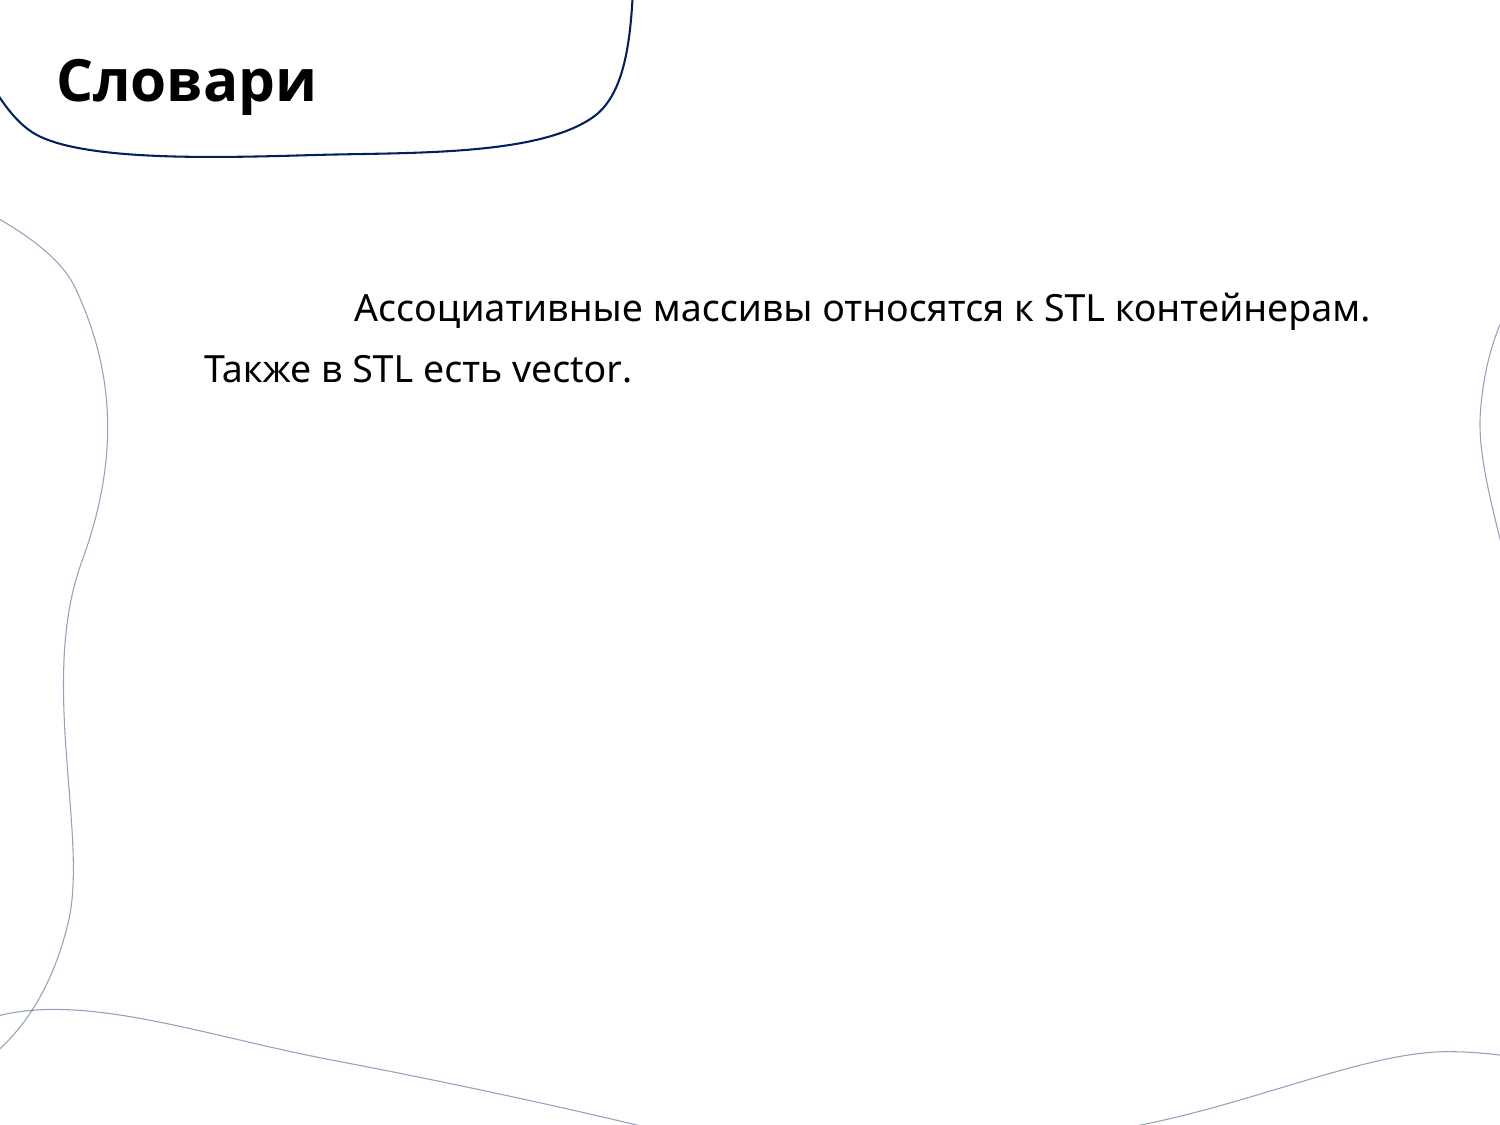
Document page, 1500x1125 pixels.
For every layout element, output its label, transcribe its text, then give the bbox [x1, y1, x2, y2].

title Словари [574, 109, 605, 130]
text_box [0, 218, 109, 1014]
text_box [1135, 1050, 1500, 1125]
text_box Ассоциативные массивы относятся к STL контейнерам. Также в STL есть vector. [189, 281, 1390, 521]
text_box [0, 0, 634, 158]
text_box [1478, 321, 1500, 544]
text_box [0, 1008, 641, 1125]
